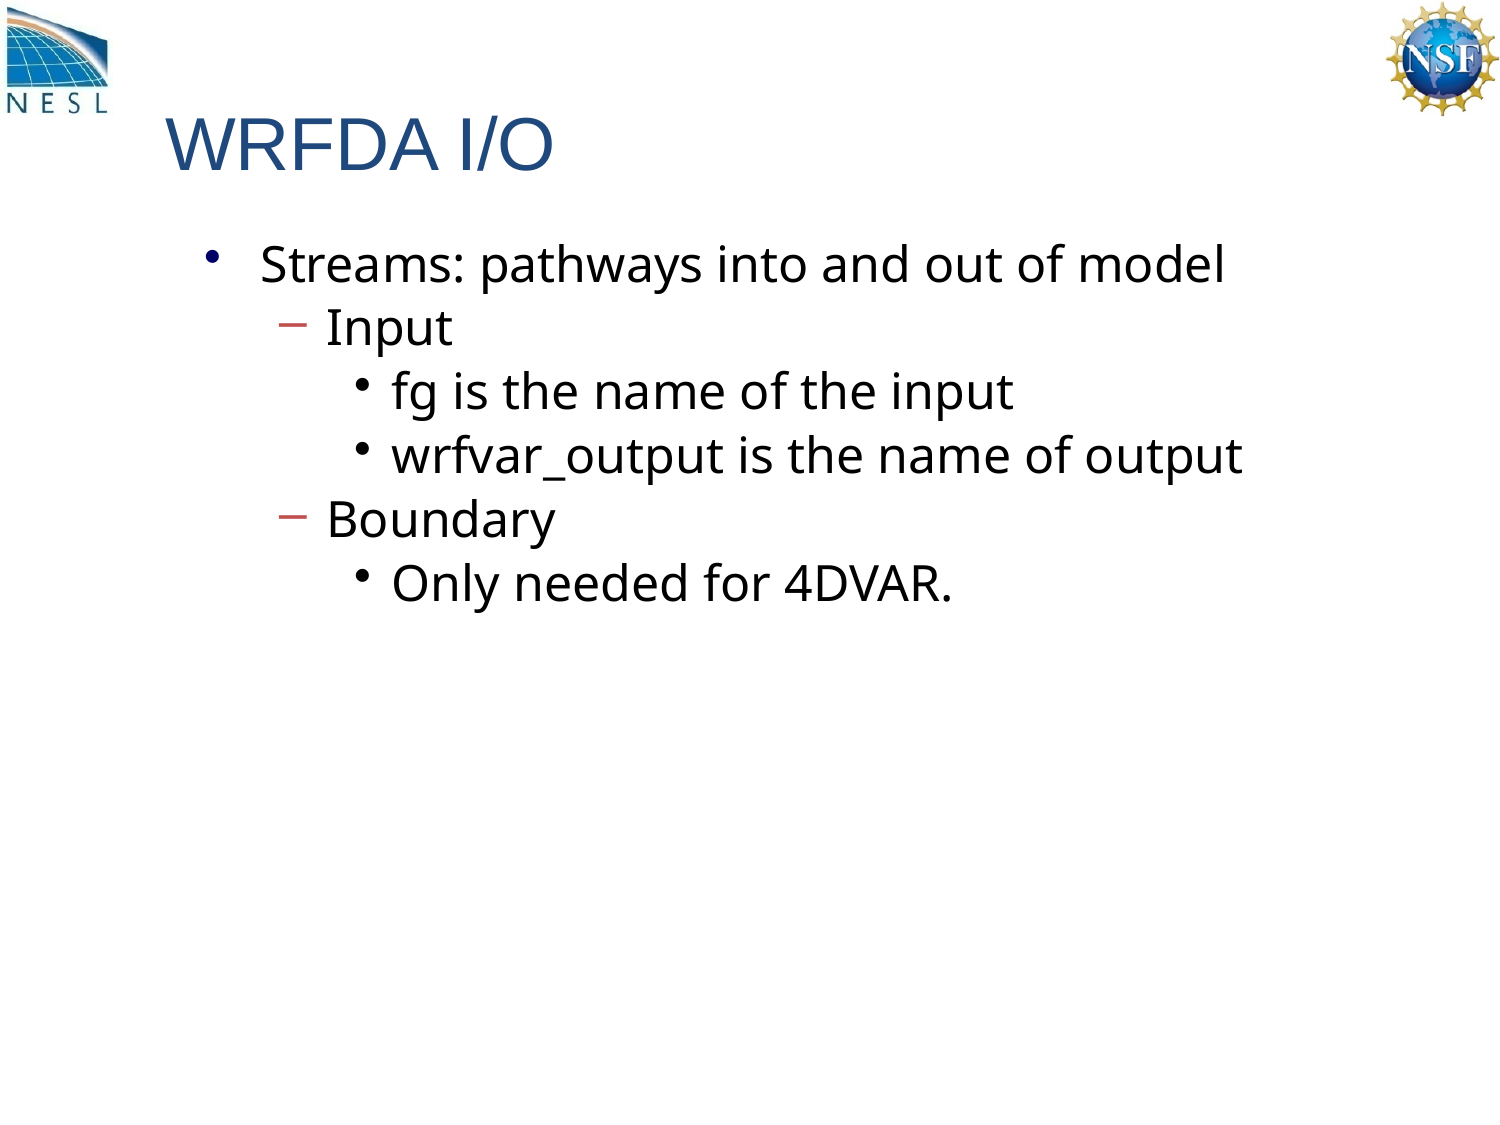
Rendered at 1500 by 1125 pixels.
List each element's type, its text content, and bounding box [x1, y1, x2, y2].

picture [1384, 0, 1500, 117]
picture [0, 0, 113, 117]
list Streams: pathways into and out of model Input fg is the name of the input wrfvar_output is the name of output Boundary Only needed for 4DVAR. [189, 215, 1440, 929]
title WRFDA I/O [150, 46, 1382, 234]
